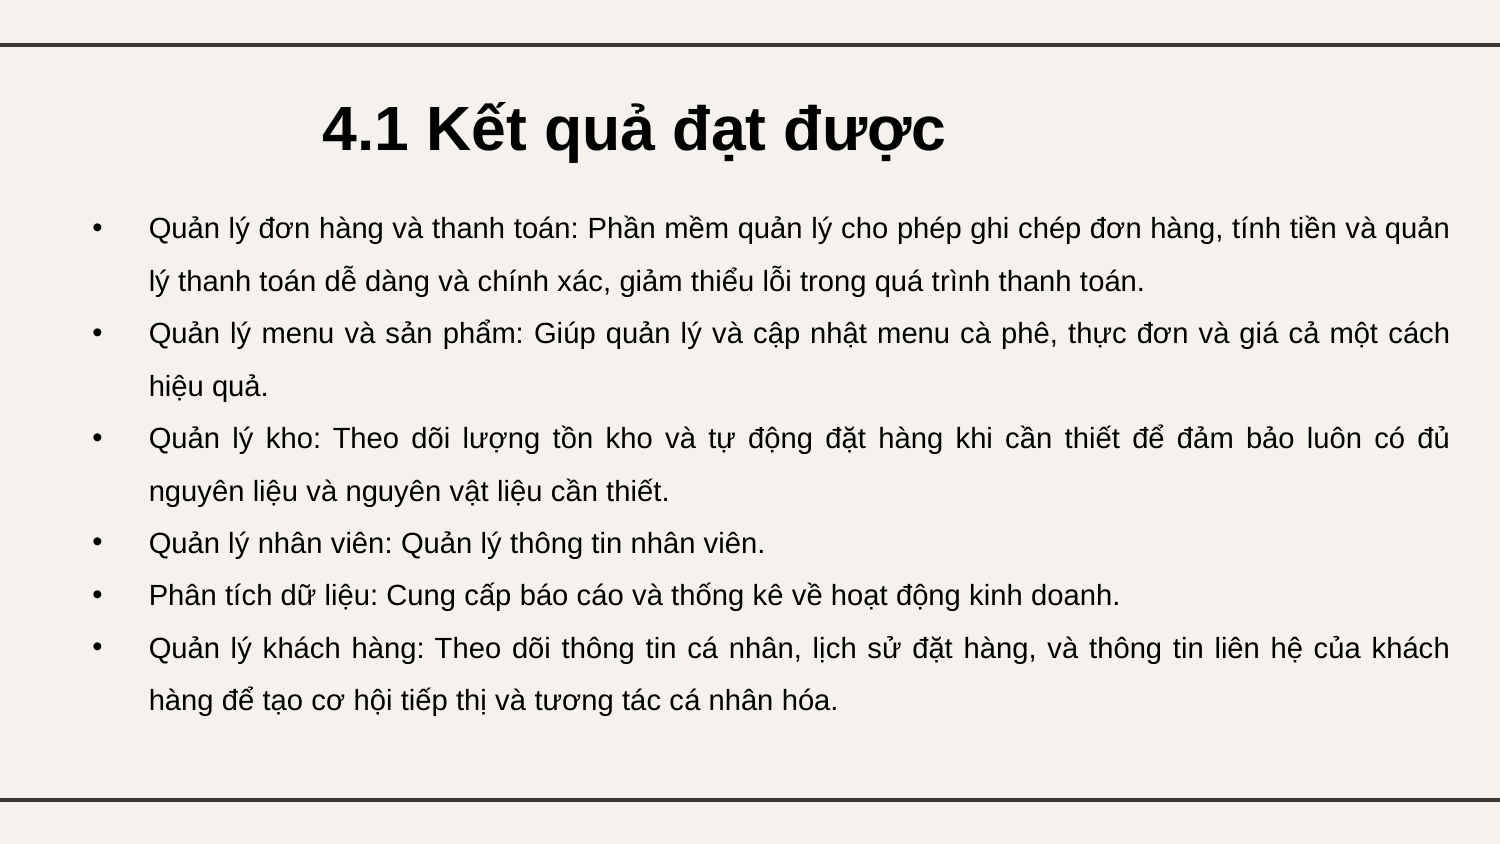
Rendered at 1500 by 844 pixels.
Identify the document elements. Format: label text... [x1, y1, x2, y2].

subtitle Quản lý đơn hàng và thanh toán: Phần mềm quản lý cho phép ghi chép đơn hàng, tính tiền và quản lý thanh toán dễ dàng và chính xác, giảm thiểu lỗi trong quá trình thanh toán. Quản lý menu và sản phẩm: Giúp quản lý và cập nhật menu cà phê, thực đơn và giá cả một cách hiệu quả. Quản lý kho: Theo dõi lượng tồn kho và tự động đặt hàng khi cần thiết để đảm bảo luôn có đủ nguyên liệu và nguyên vật liệu cần thiết. Quản lý nhân viên: Quản lý thông tin nhân viên. Phân tích dữ liệu: Cung cấp báo cáo và thống kê về hoạt động kinh doanh. Quản lý khách hàng: Theo dõi thông tin cá nhân, lịch sử đặt hàng, và thông tin liên hệ của khách hàng để tạo cơ hội tiếp thị và tương tác cá nhân hóa. [58, 177, 1468, 771]
title 4.1 Kết quả đạt được [307, 72, 1363, 167]
